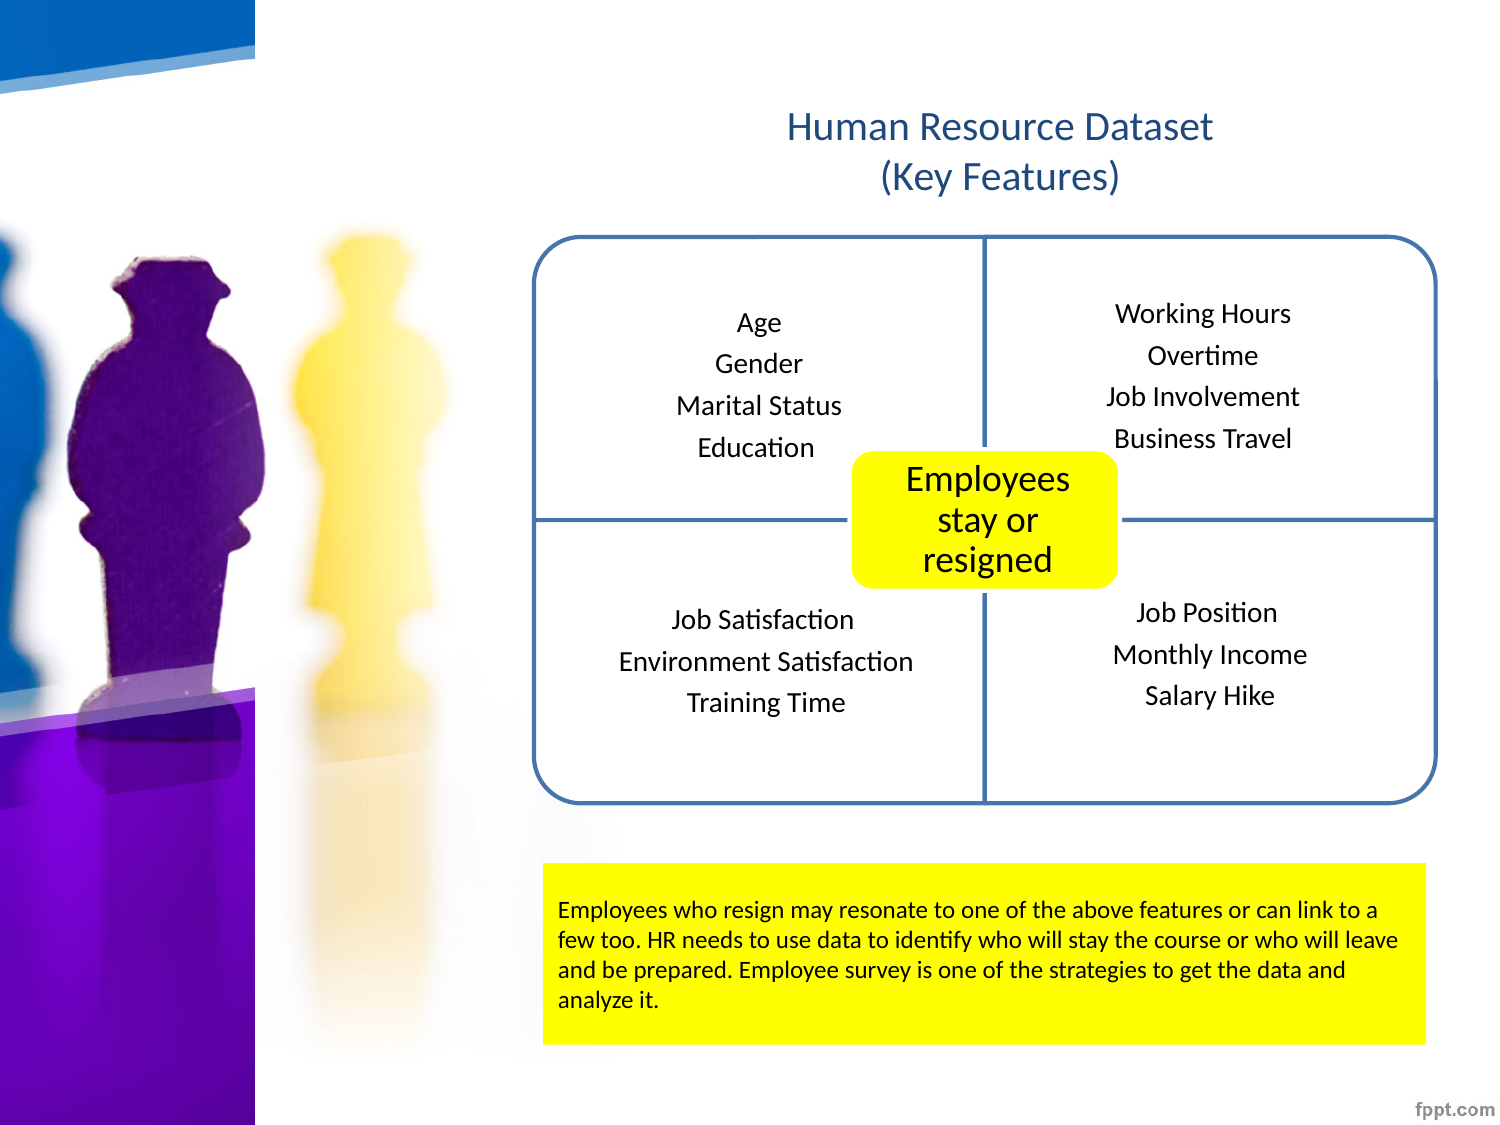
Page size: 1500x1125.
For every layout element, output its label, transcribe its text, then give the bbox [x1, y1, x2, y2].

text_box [533, 236, 1436, 804]
text_box Human Resource Dataset (Key Features) [324, 111, 1500, 187]
picture [0, 0, 1500, 1125]
text_box Employees who resign may resonate to one of the above features or can link to a few too. HR needs to use data to identify who will stay the course or who will leave and be prepared. Employee survey is one of the strategies to get the data and analyze it. [541, 861, 1428, 1047]
